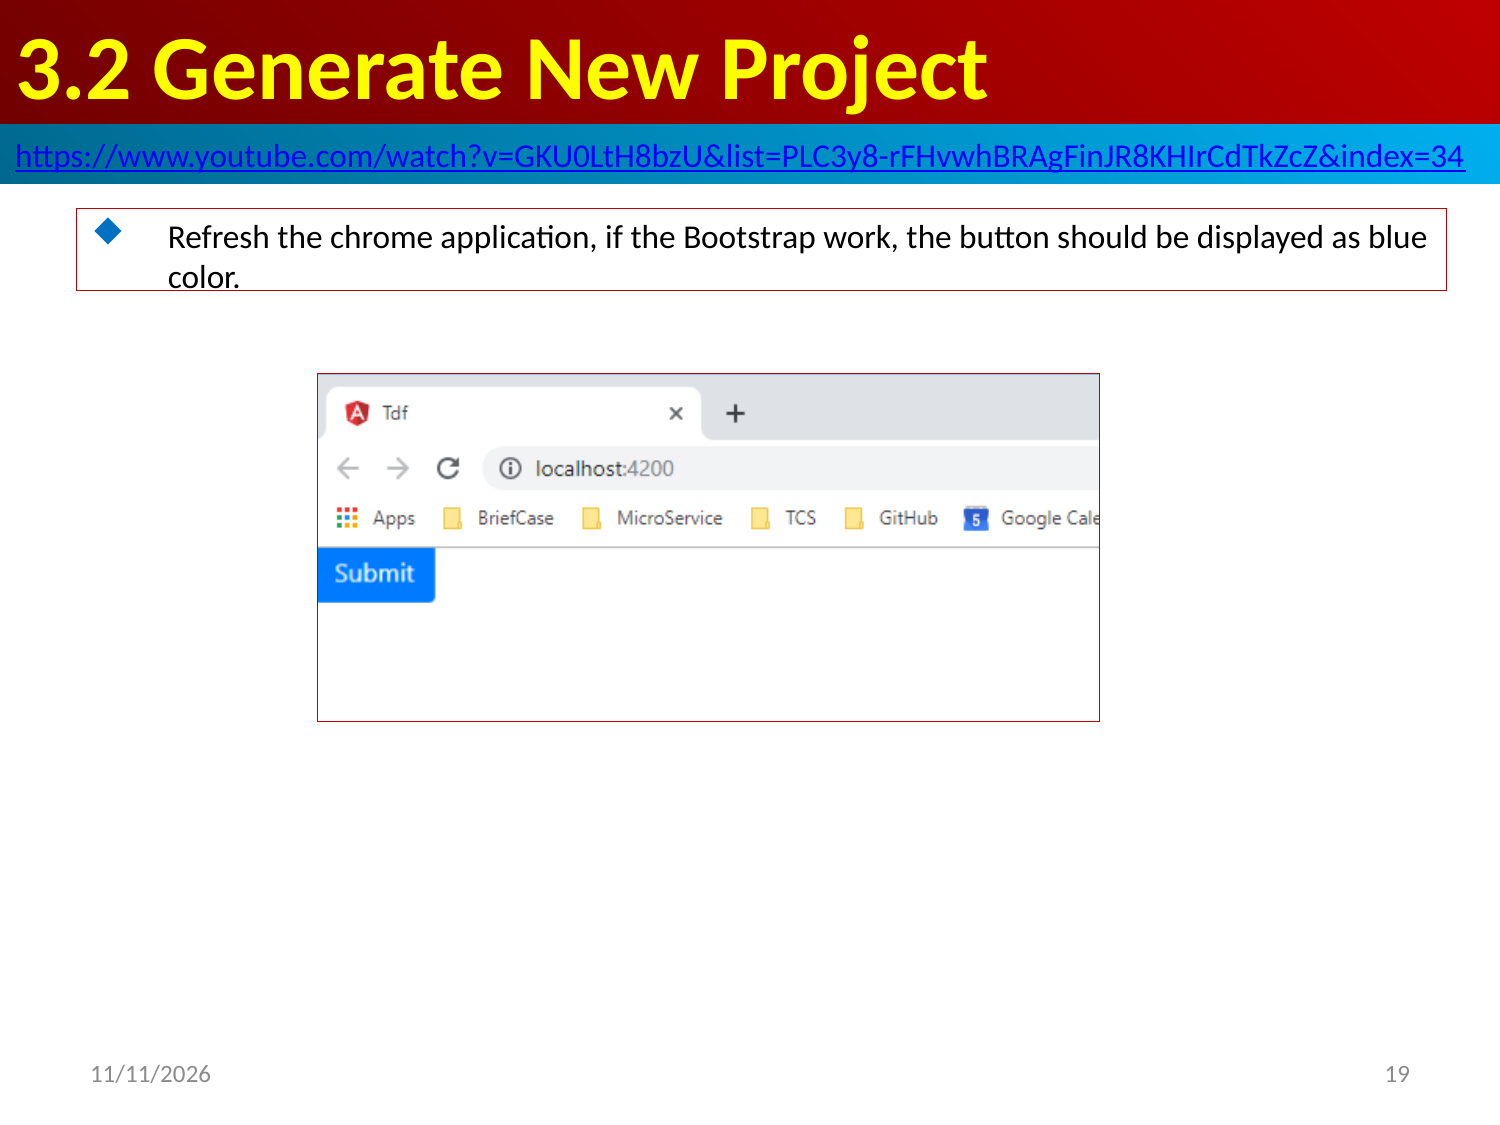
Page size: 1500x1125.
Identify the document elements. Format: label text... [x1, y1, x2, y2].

text_box https://www.youtube.com/watch?v=GKU0LtH8bzU&list=PLC3y8-rFHvwhBRAgFinJR8KHIrCdTkZcZ&index=34 [0, 124, 1500, 184]
slide_number 19 [1074, 1042, 1425, 1103]
subtitle Refresh the chrome application, if the Bootstrap work, the button should be displayed as blue color. [76, 208, 1447, 291]
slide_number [75, 1042, 425, 1103]
picture [316, 373, 1101, 723]
title 3.2 Generate New Project [0, 0, 1500, 124]
